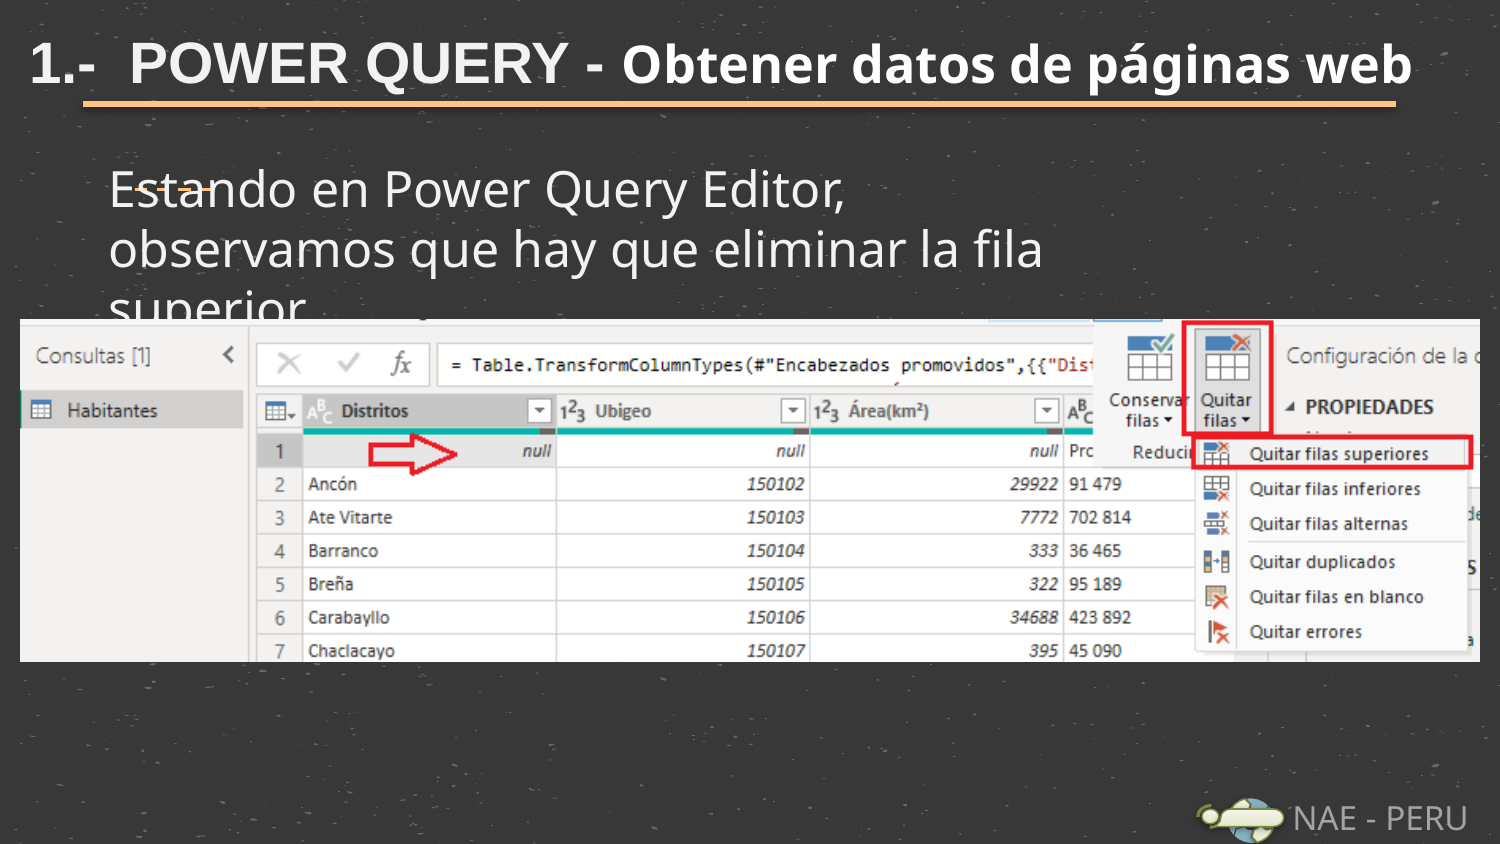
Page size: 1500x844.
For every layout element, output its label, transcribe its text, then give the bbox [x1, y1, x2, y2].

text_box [1196, 797, 1284, 844]
text_box NAE - PERU [1248, 789, 1500, 844]
text_box 1.- POWER QUERY - Obtener datos de páginas web [14, 18, 1500, 173]
picture [20, 319, 1480, 662]
text_box Estando en Power Query Editor, observamos que hay que eliminar la fila superior [93, 150, 1120, 285]
